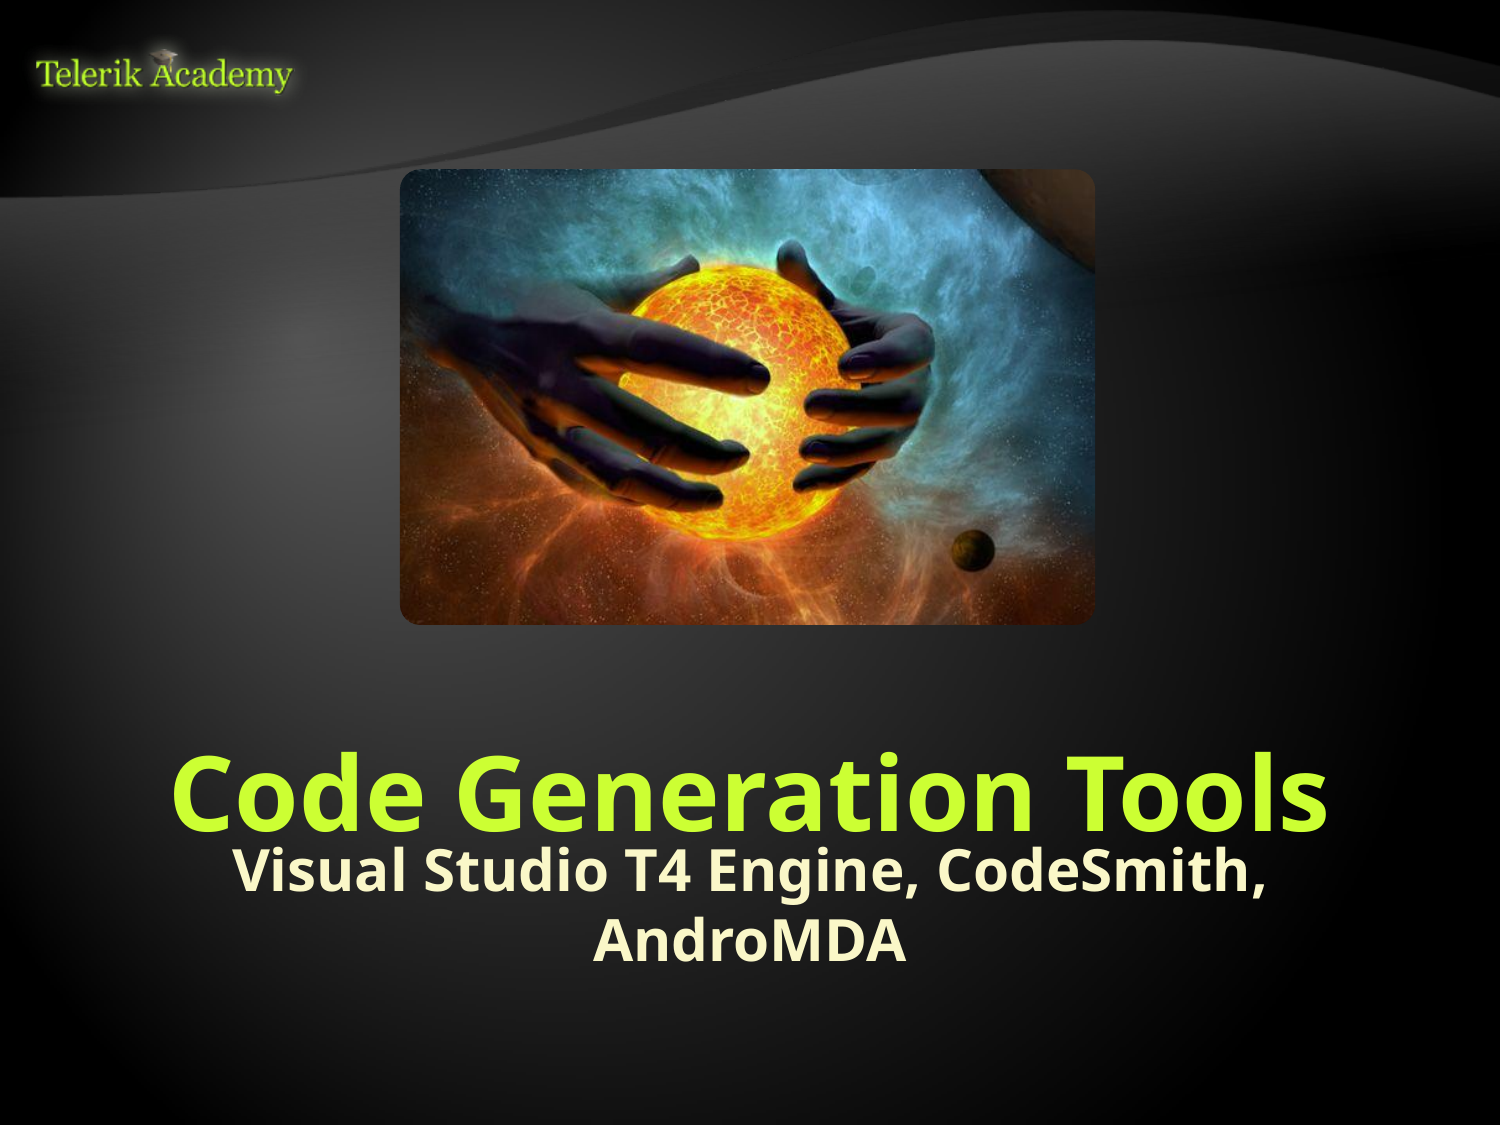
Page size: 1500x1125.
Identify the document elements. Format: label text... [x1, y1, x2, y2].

title Code Generation Tools [75, 737, 1425, 850]
subtitle Visual Studio T4 Engine, CodeSmith, AndroMDA [75, 856, 1425, 950]
picture [0, 0, 1500, 1125]
